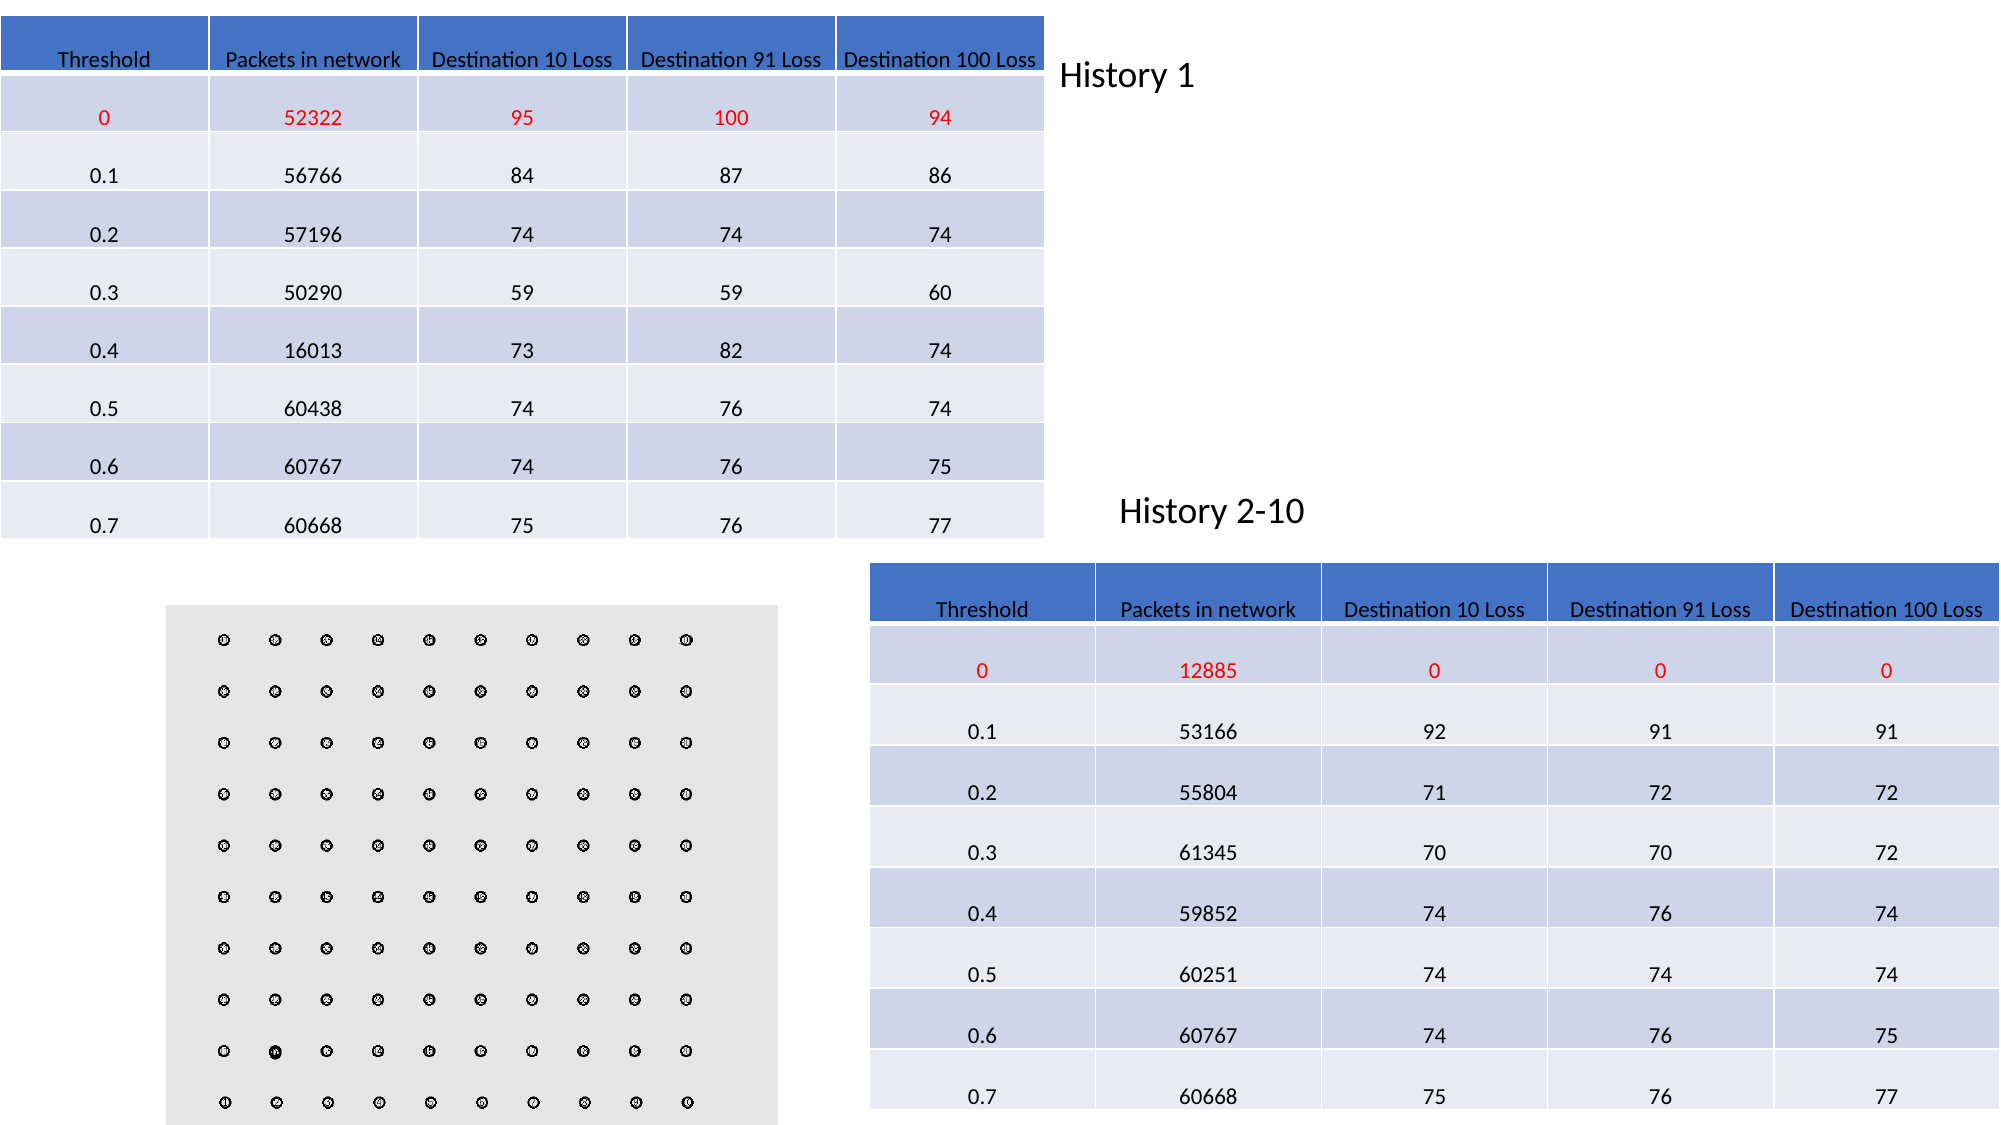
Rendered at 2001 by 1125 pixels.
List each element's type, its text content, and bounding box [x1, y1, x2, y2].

table_cell 0.5 [870, 928, 1095, 987]
table_cell 0 [1, 76, 208, 131]
table_cell 74 [1548, 928, 1773, 987]
table_cell 74 [419, 423, 626, 480]
table_cell 50290 [210, 249, 417, 305]
table_cell 100 [628, 76, 835, 131]
table_cell 75 [1775, 989, 1999, 1048]
table_cell 76 [1548, 989, 1773, 1048]
table_cell 60668 [210, 482, 417, 538]
table_cell 75 [837, 423, 1044, 480]
table_cell 74 [837, 365, 1044, 422]
table_cell 72 [1775, 807, 1999, 866]
table_cell 86 [837, 132, 1044, 189]
table_cell 59852 [1096, 868, 1321, 927]
table_cell 72 [1548, 746, 1773, 805]
table_cell 74 [837, 307, 1044, 363]
table_cell 77 [837, 482, 1044, 538]
table_cell 59 [419, 249, 626, 305]
table_cell 74 [628, 191, 835, 247]
table_cell 60668 [1096, 1050, 1321, 1109]
table_cell 52322 [210, 76, 417, 131]
table_cell 82 [628, 307, 835, 363]
table_cell 56766 [210, 132, 417, 189]
table_cell 74 [1322, 928, 1547, 987]
table_cell 74 [419, 191, 626, 247]
table_cell 0 [1548, 626, 1773, 683]
table_cell 76 [628, 482, 835, 538]
table_cell 53166 [1096, 685, 1321, 744]
table_cell 74 [1775, 868, 1999, 927]
table_cell 0.7 [1, 482, 208, 538]
table_cell 55804 [1096, 746, 1321, 805]
table_cell 0.2 [1, 191, 208, 247]
table_header Threshold [870, 563, 1095, 621]
text_box History 1 [1044, 42, 1786, 103]
table_cell 73 [419, 307, 626, 363]
table_cell 91 [1775, 685, 1999, 744]
table_cell 60251 [1096, 928, 1321, 987]
table_cell 75 [1322, 1050, 1547, 1109]
table_header Packets in network [1096, 563, 1321, 621]
table_cell 76 [628, 423, 835, 480]
table_cell 84 [419, 132, 626, 189]
table_cell 74 [1322, 868, 1547, 927]
table_cell 95 [419, 76, 626, 131]
table_cell 70 [1548, 807, 1773, 866]
table_cell 16013 [210, 307, 417, 363]
table_cell 0.5 [1, 365, 208, 422]
table_cell 72 [1775, 746, 1999, 805]
table_cell 61345 [1096, 807, 1321, 866]
table_cell 71 [1322, 746, 1547, 805]
table_cell 87 [628, 132, 835, 189]
table_cell 74 [1775, 928, 1999, 987]
table_header Destination 100 Loss [1775, 563, 1999, 621]
table_cell 12885 [1096, 626, 1321, 683]
text_box History 2-10 [1104, 478, 1846, 539]
table_cell 59 [628, 249, 835, 305]
table_cell 0 [1322, 626, 1547, 683]
table_cell 57196 [210, 191, 417, 247]
table_header Destination 10 Loss [419, 16, 626, 70]
table_header Threshold [1, 16, 208, 70]
table_cell 74 [1322, 989, 1547, 1048]
table_header Destination 91 Loss [1548, 563, 1773, 621]
table_header Destination 100 Loss [837, 16, 1044, 70]
table_cell 91 [1548, 685, 1773, 744]
table_cell 76 [1548, 1050, 1773, 1109]
table_cell 60767 [210, 423, 417, 480]
table_cell 92 [1322, 685, 1547, 744]
table_cell 0 [1775, 626, 1999, 683]
table_cell 60 [837, 249, 1044, 305]
table_header Destination 10 Loss [1322, 563, 1547, 621]
table_header Destination 91 Loss [628, 16, 835, 70]
table_cell 70 [1322, 807, 1547, 866]
table_cell 0.1 [870, 685, 1095, 744]
table_cell 0.6 [1, 423, 208, 480]
table_cell 75 [419, 482, 626, 538]
table_cell 60438 [210, 365, 417, 422]
table_cell 0.1 [1, 132, 208, 189]
table_cell 0.6 [870, 989, 1095, 1048]
table_cell 0.4 [1, 307, 208, 363]
table_cell 0.3 [1, 249, 208, 305]
table_cell 0 [870, 626, 1095, 683]
table_header Packets in network [210, 16, 417, 70]
table_cell 76 [628, 365, 835, 422]
table_cell 60767 [1096, 989, 1321, 1048]
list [165, 605, 778, 1125]
table_cell 94 [837, 76, 1044, 131]
table_cell 74 [419, 365, 626, 422]
table_cell 0.4 [870, 868, 1095, 927]
table_cell 0.3 [870, 807, 1095, 866]
table_cell 0.7 [870, 1050, 1095, 1109]
table_cell 76 [1548, 868, 1773, 927]
table_cell 0.2 [870, 746, 1095, 805]
table_cell 74 [837, 191, 1044, 247]
table_cell 77 [1775, 1050, 1999, 1109]
